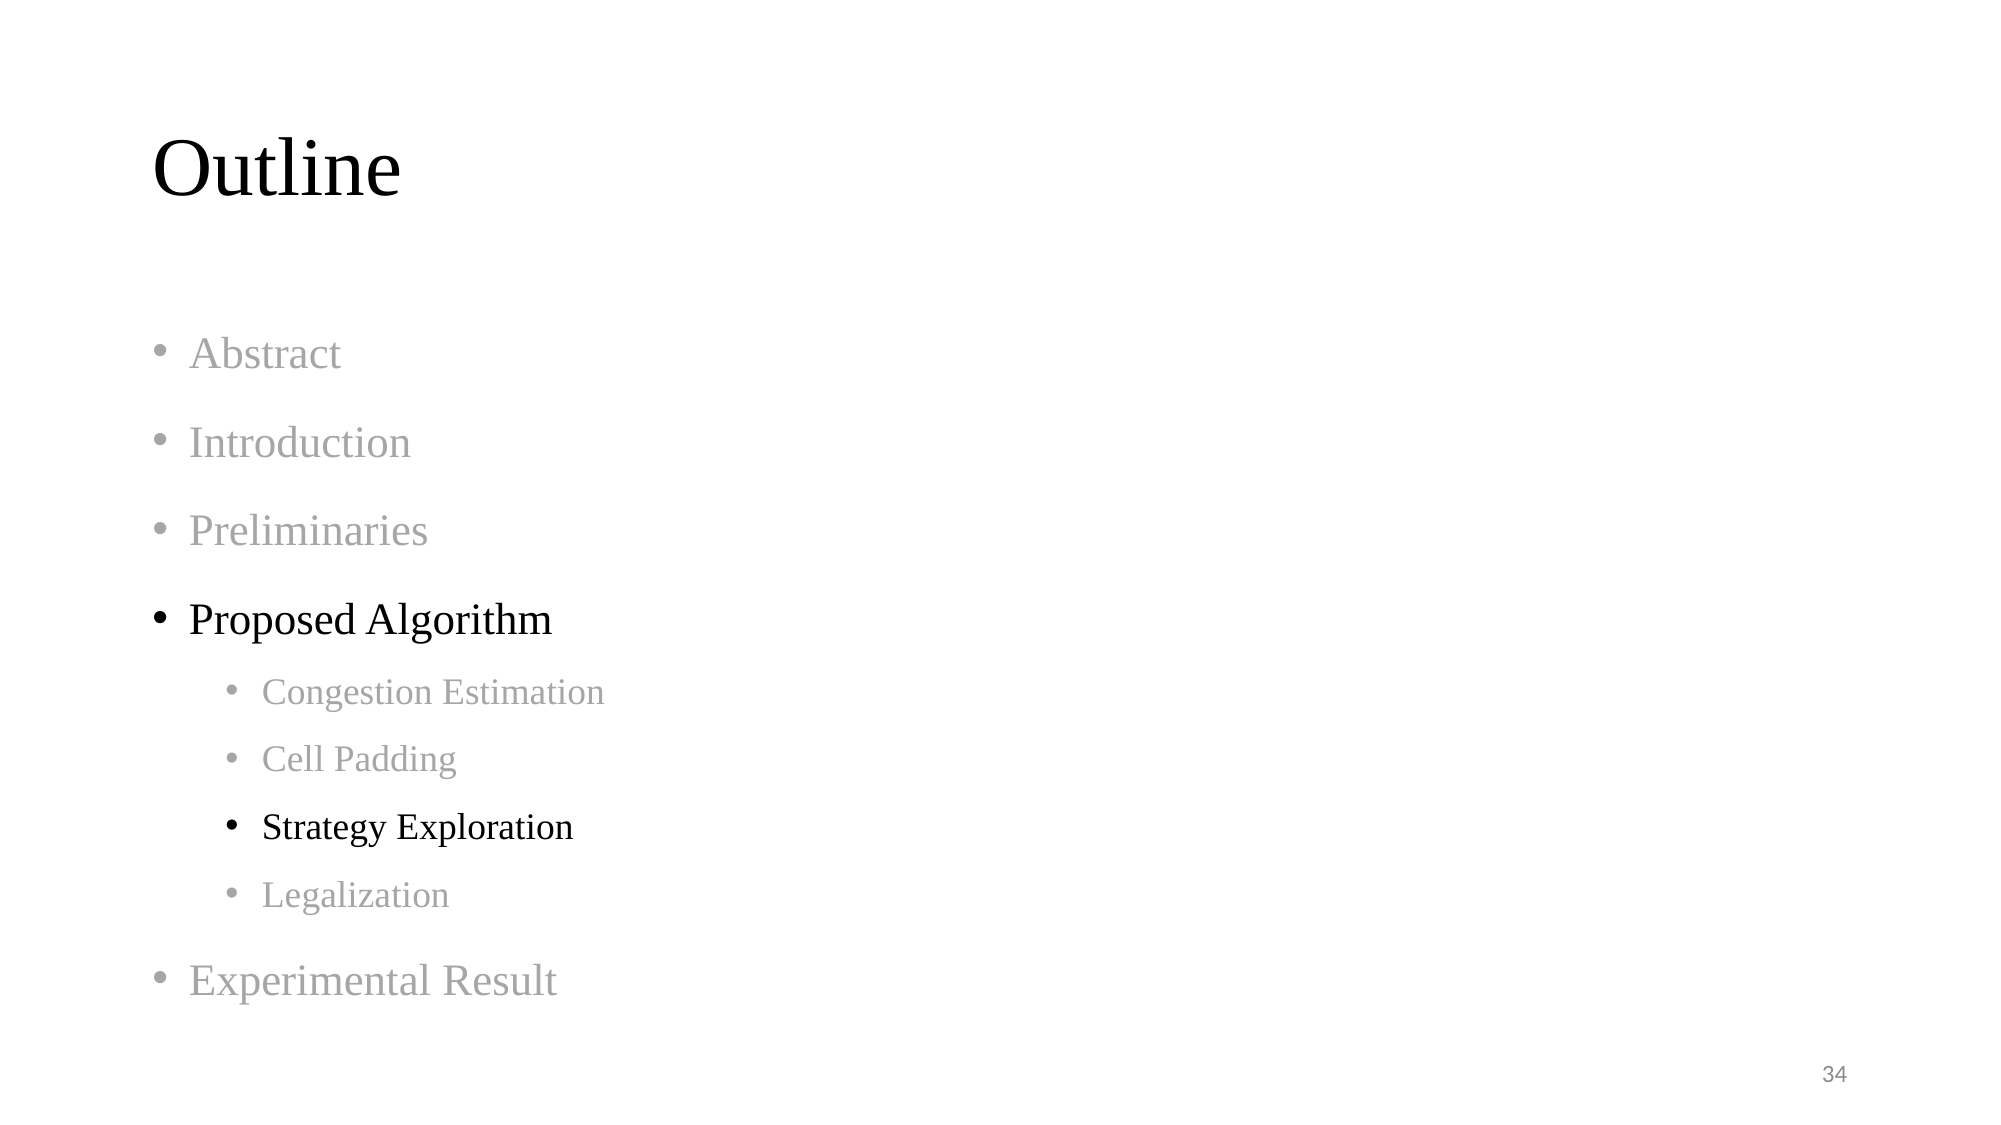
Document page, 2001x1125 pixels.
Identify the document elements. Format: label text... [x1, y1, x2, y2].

slide_number 33 [1412, 1042, 1863, 1103]
title Outline [137, 59, 1863, 278]
list Abstract Introduction Preliminaries Proposed Algorithm Congestion Estimation Cell Padding Strategy Exploration Legalization Experimental Result [137, 299, 1863, 1014]
